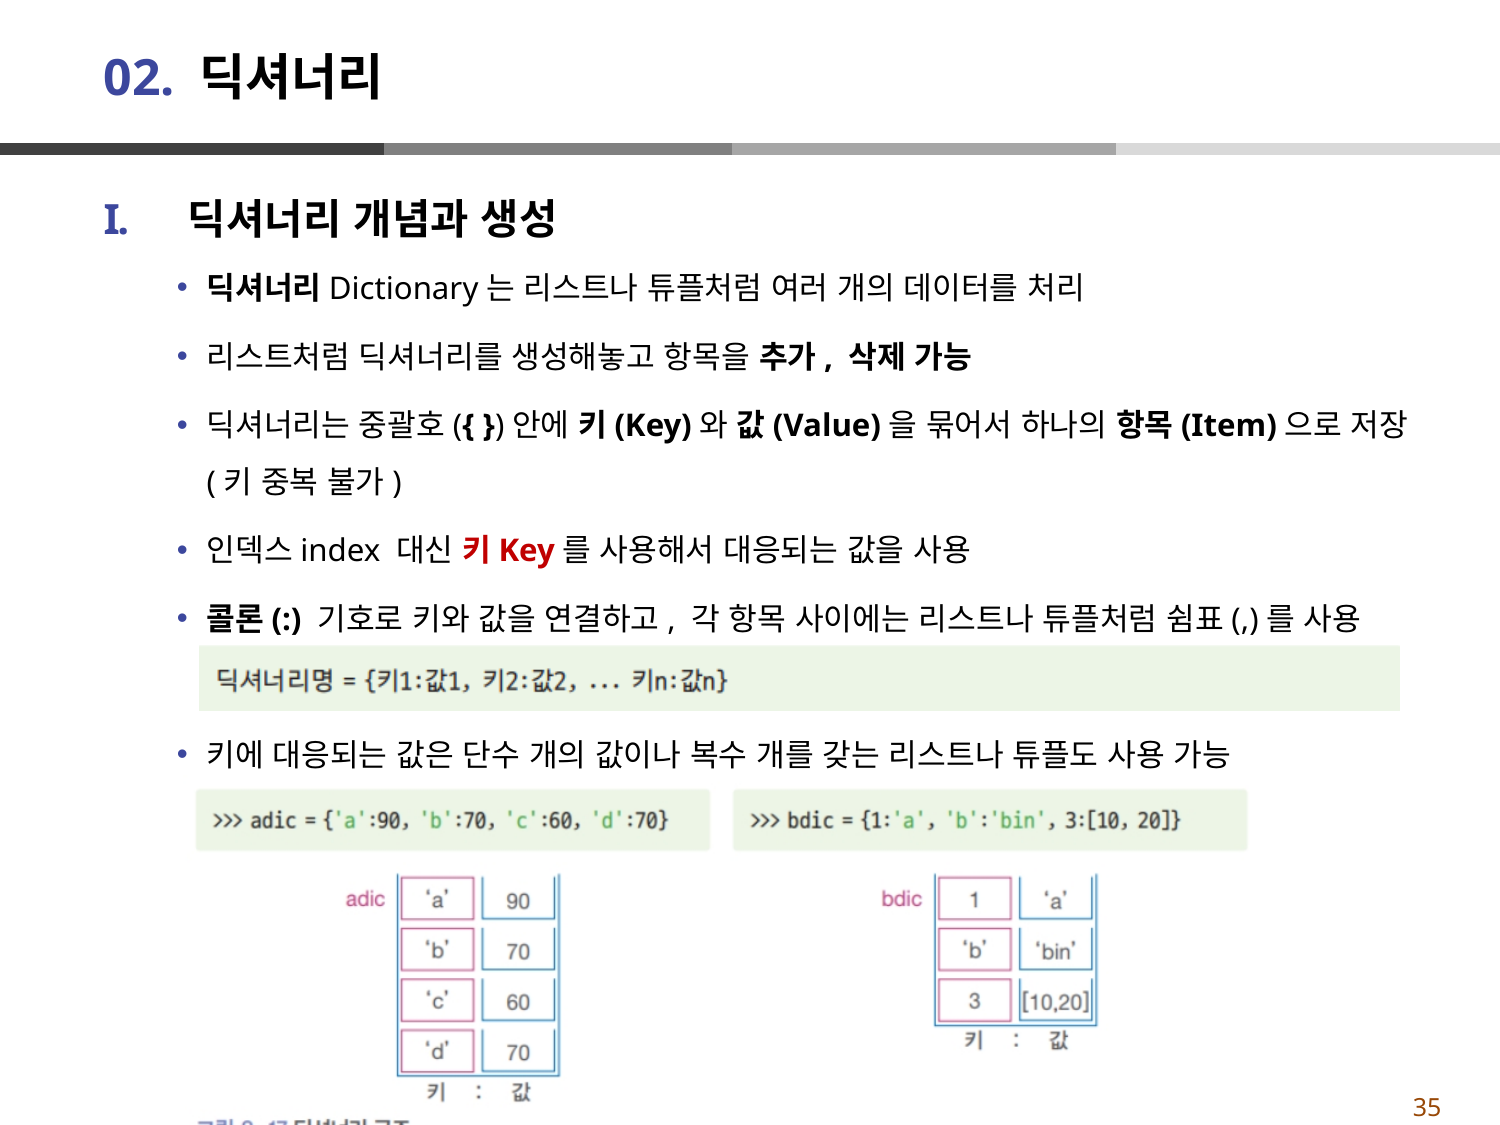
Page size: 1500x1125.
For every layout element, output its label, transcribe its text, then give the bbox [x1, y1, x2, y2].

picture [182, 774, 1258, 1125]
picture [199, 644, 1400, 711]
title 02. 딕셔너리 [88, 30, 1400, 121]
list 딕셔너리 개념과 생성 딕셔너리Dictionary는 리스트나 튜플처럼 여러 개의 데이터를 처리 리스트처럼 딕셔너리를 생성해놓고 항목을 추가, 삭제 가능 딕셔너리는 중괄호({ })안에 키(Key)와 값(Value)을 묶어서 하나의 항목(Item)으로 저장 (키 중복 불가) 인덱스index 대신 키Key를 사용해서 대응되는 값을 사용 콜론(:) 기호로 키와 값을 연결하고, 각 항목 사이에는 리스트나 튜플처럼 쉼표(,)를 사용 키에 대응되는 값은 단수 개의 값이나 복수 개를 갖는 리스트나 튜플도 사용 가능 [88, 160, 1448, 1060]
